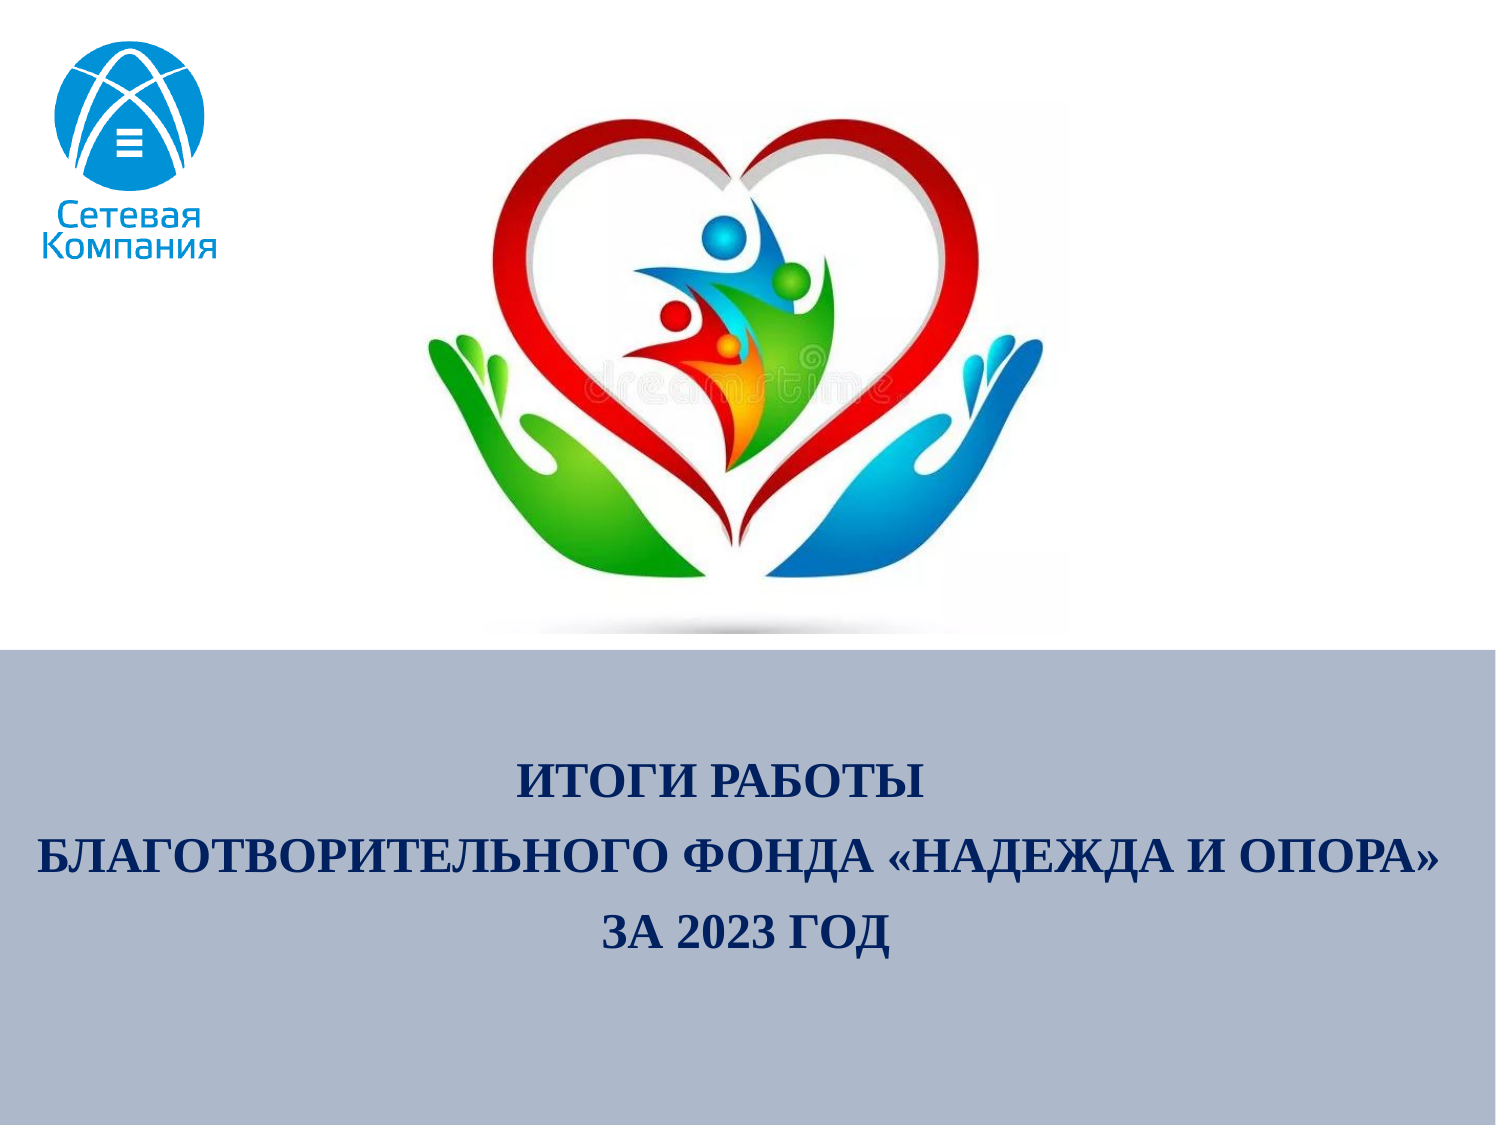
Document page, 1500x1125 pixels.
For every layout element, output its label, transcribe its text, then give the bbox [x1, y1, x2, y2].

picture [407, 42, 1069, 634]
subtitle ИТОГИ РАБОТЫ БЛАГОТВОРИТЕЛЬНОГО ФОНДА «НАДЕЖДА И ОПОРА» ЗА 2023 ГОД [13, 739, 1478, 988]
picture [0, 16, 254, 277]
text_box [0, 649, 1496, 1125]
